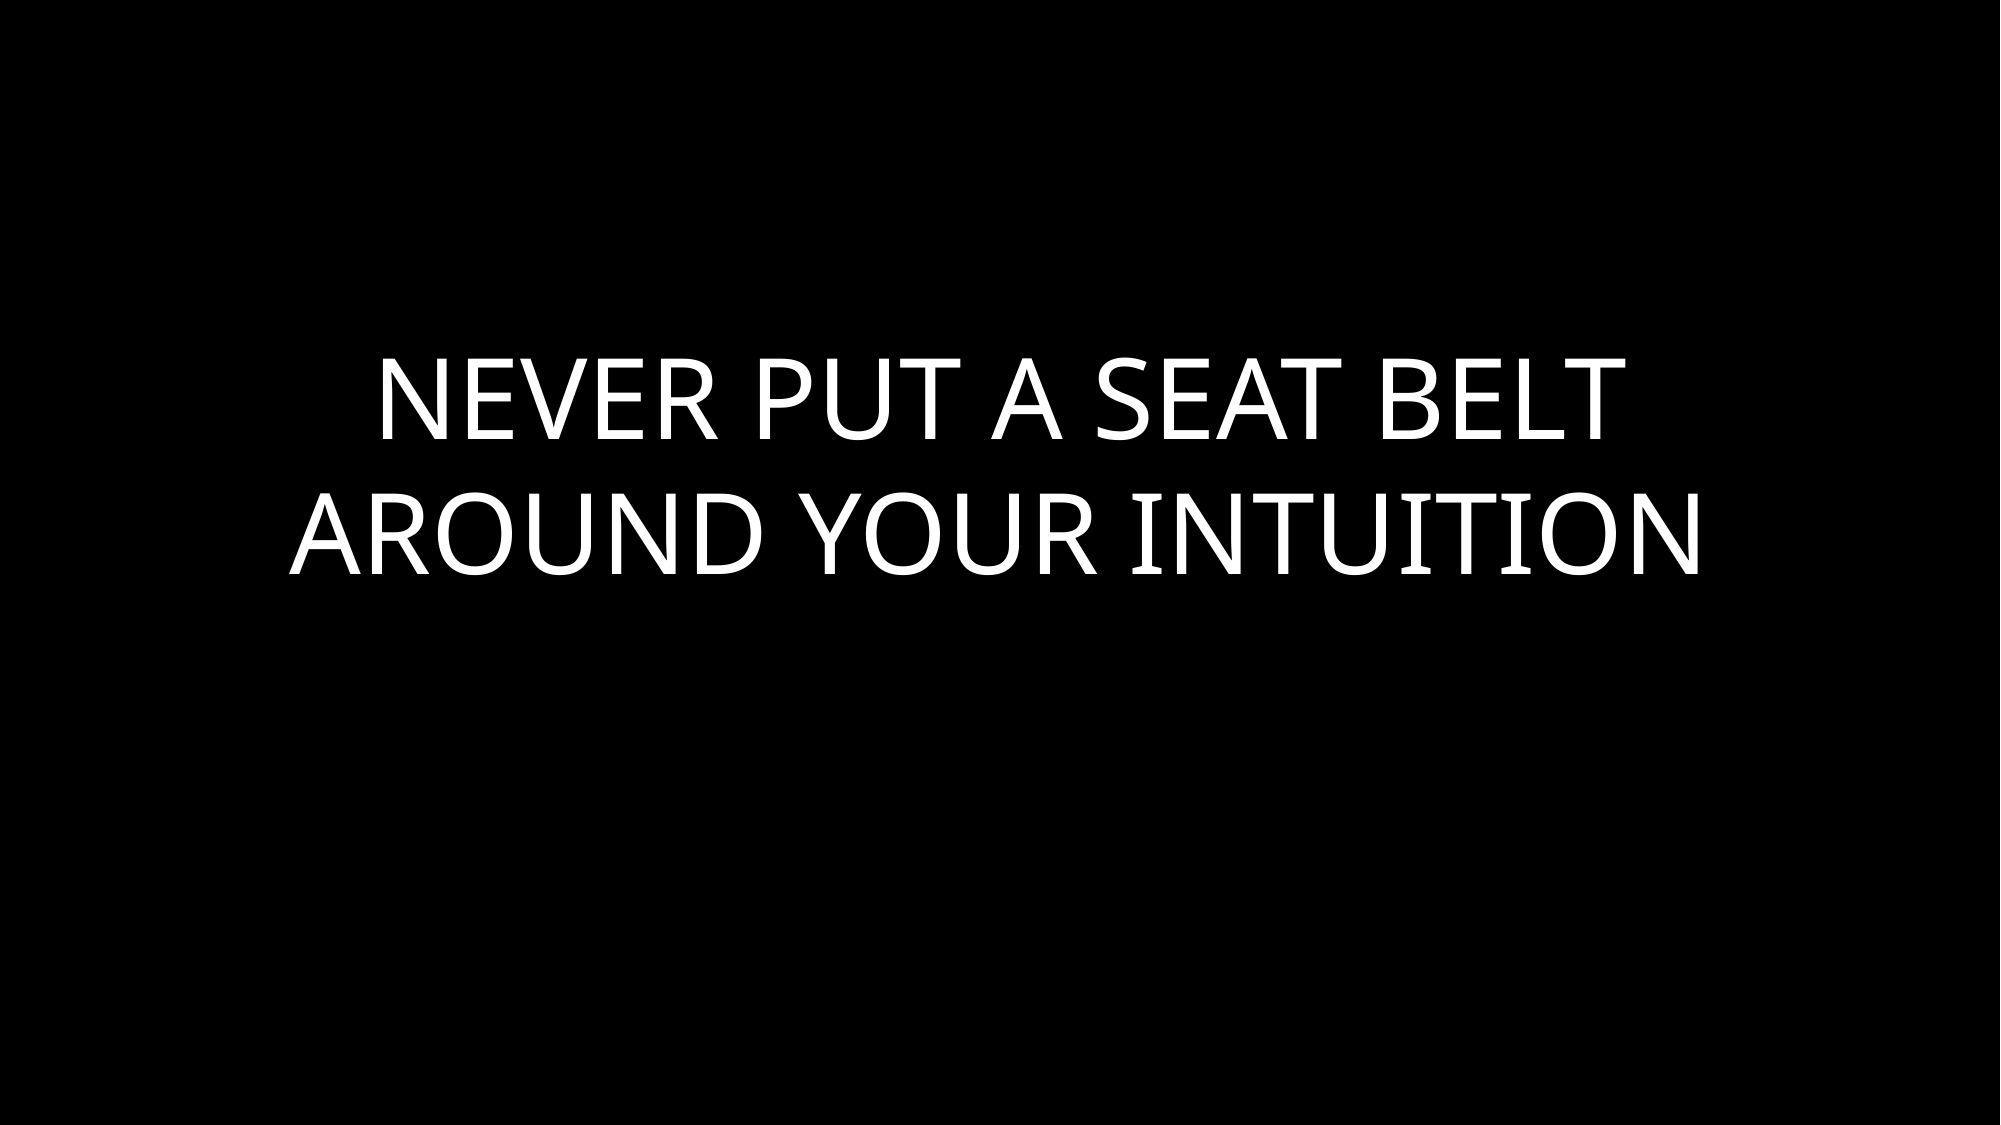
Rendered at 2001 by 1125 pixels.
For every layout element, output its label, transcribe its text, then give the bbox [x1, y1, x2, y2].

text_box Never put a seat belt around your intuition [144, 319, 1855, 604]
